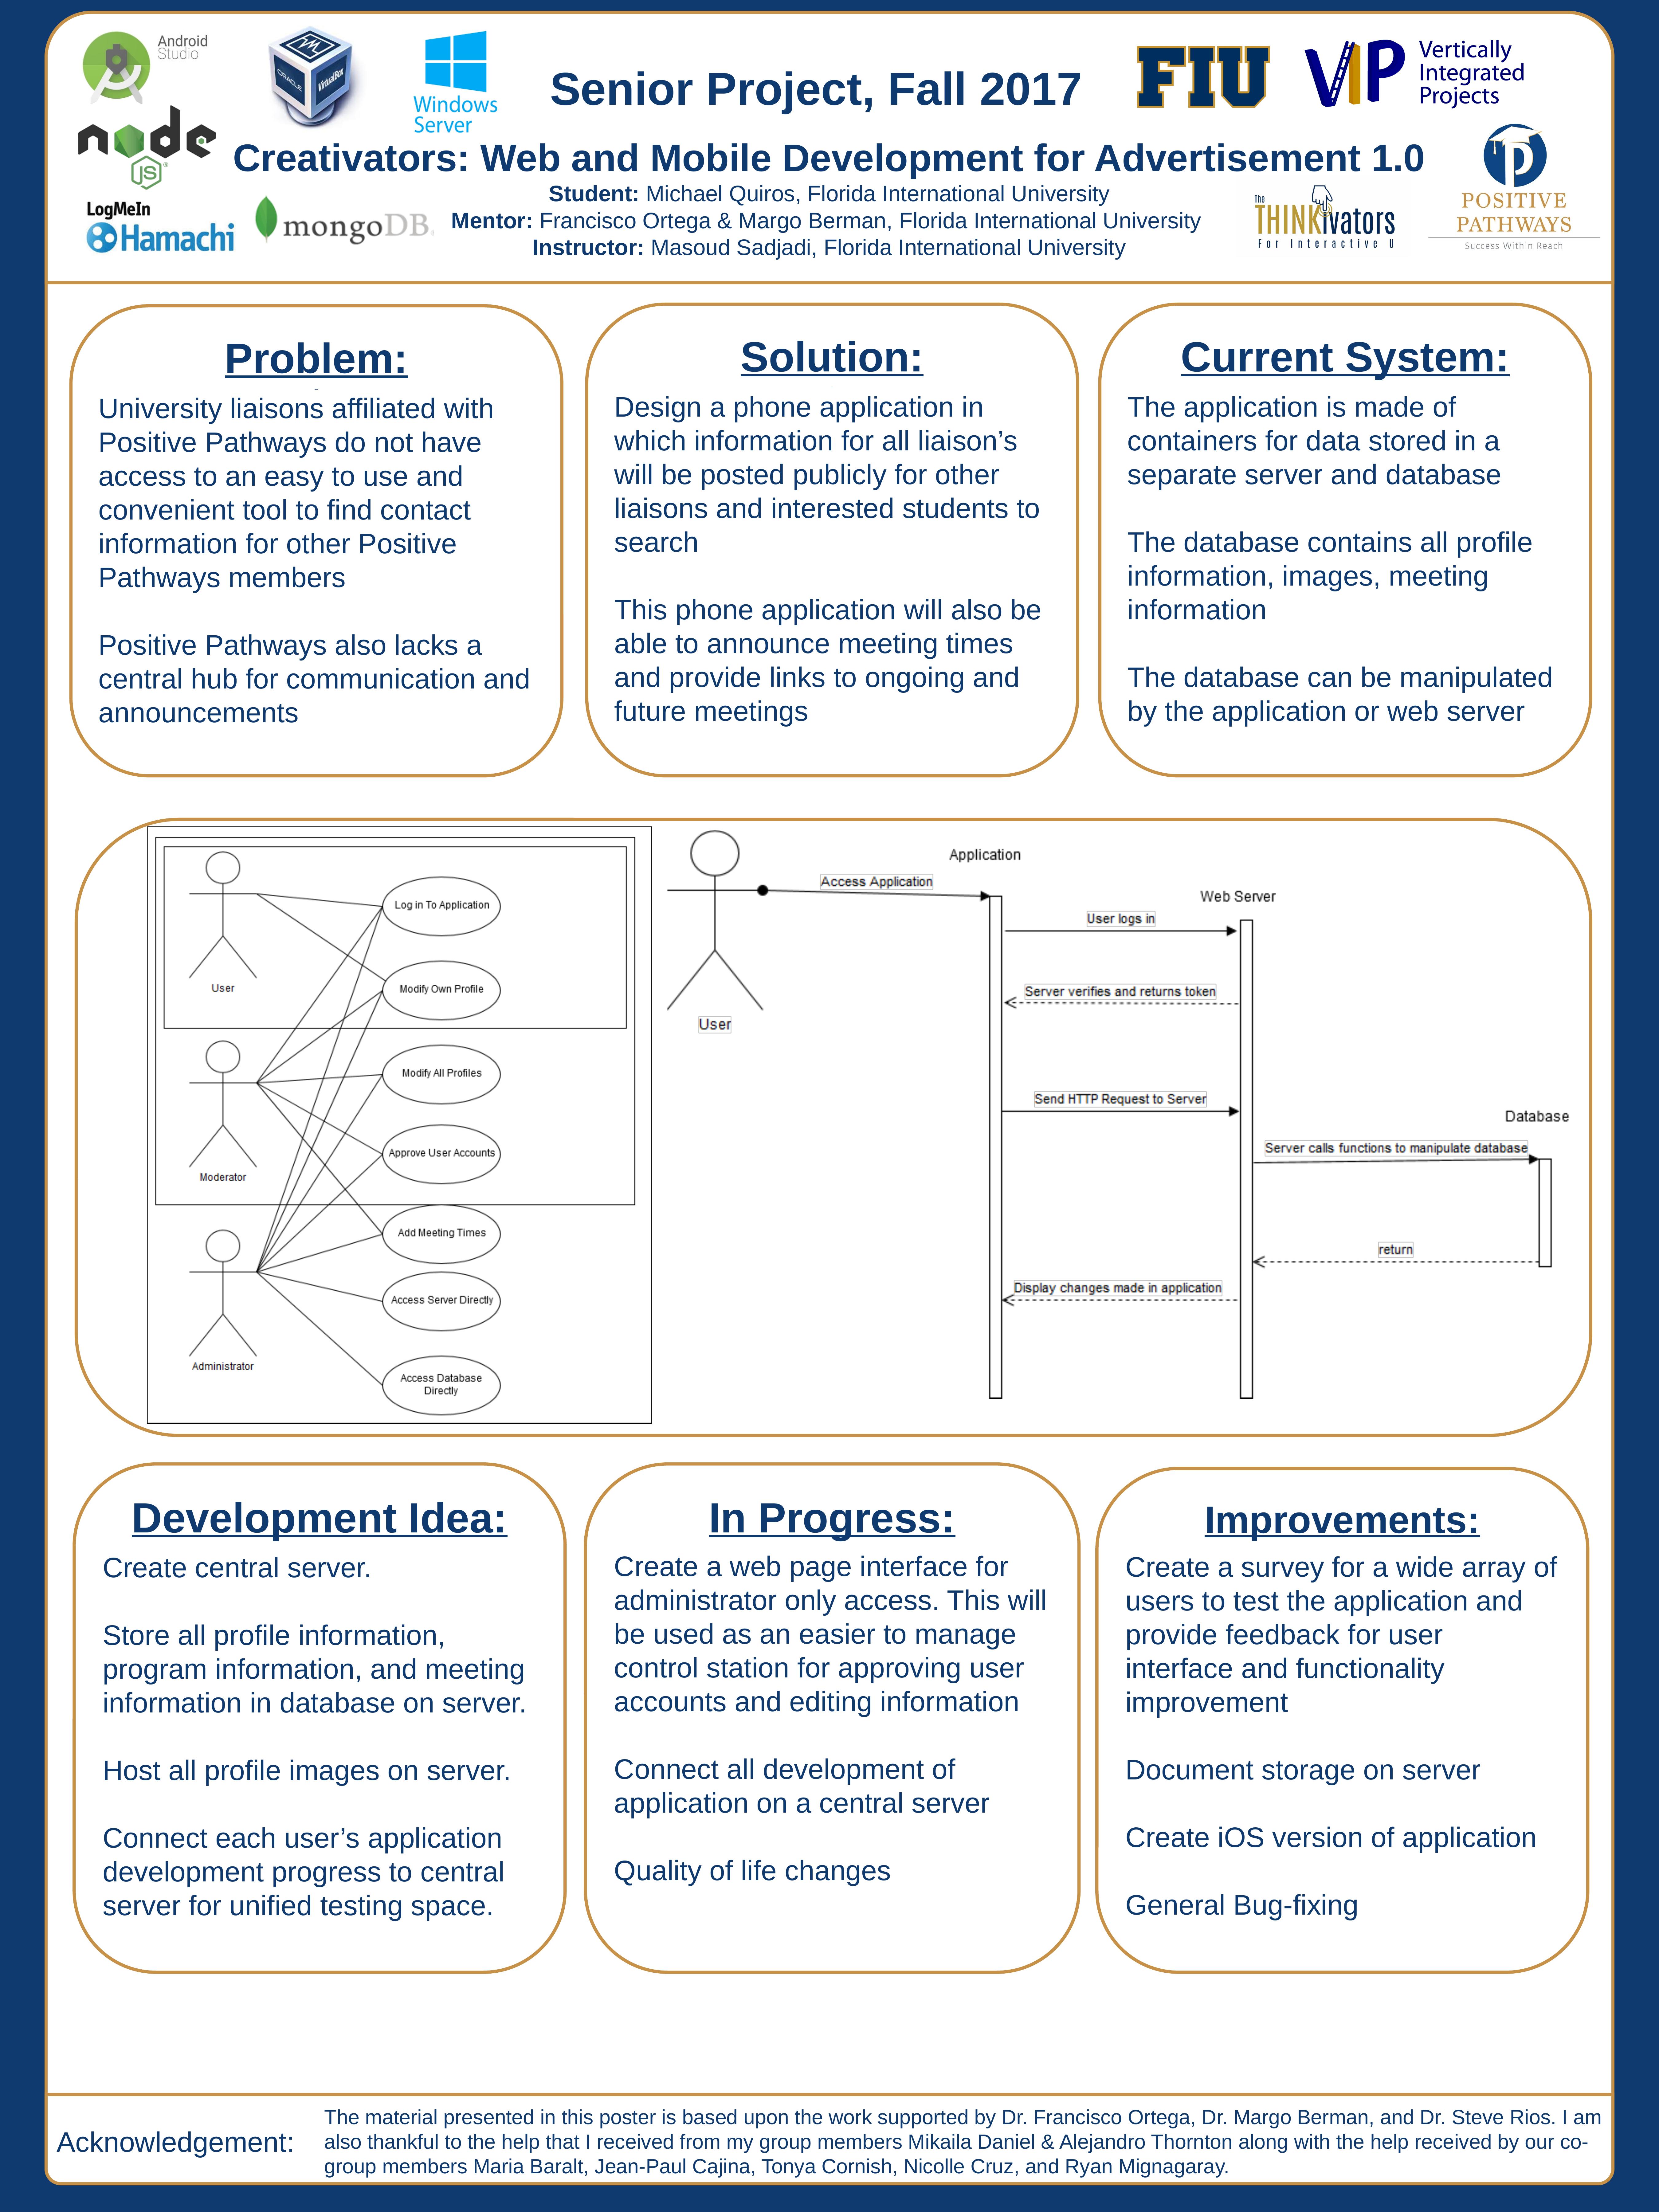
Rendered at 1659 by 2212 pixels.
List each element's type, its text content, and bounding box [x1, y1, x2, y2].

text_box Solution: Design a phone application in which information for all liaison’s will be posted publicly for other liaisons and interested students to search This phone application will also be able to announce meeting times and provide links to ongoing and future meetings [586, 304, 1078, 776]
text_box Improvements: Create a survey for a wide array of users to test the application and provide feedback for user interface and functionality improvement Document storage on server Create iOS version of application General Bug-fixing [1097, 1468, 1588, 1972]
text_box [76, 819, 1567, 1436]
picture [1236, 174, 1410, 257]
picture [667, 830, 1588, 1399]
text_box [46, 283, 1613, 2094]
picture [1304, 40, 1524, 108]
text_box Senior Project, Fall 2017 [508, 89, 1204, 130]
picture [147, 826, 652, 1424]
picture [401, 30, 508, 138]
text_box The material presented in this poster is based upon the work supported by Dr. Francisco Ortega, Dr. Margo Berman, and Dr. Steve Rios. I am also thankful to the help that I received from my group members Mikaila Daniel & Alejandro Thornton along with the help received by our co-group members Maria Baralt, Jean-Paul Cajina, Tonya Cornish, Nicolle Cruz, and Ryan Mignagaray. [320, 2097, 1617, 2184]
text_box In Progress: Create a web page interface for administrator only access. This will be used as an easier to manage control station for approving user accounts and editing information Connect all development of application on a central server Quality of life changes [585, 1464, 1079, 1972]
text_box [46, 12, 1613, 283]
picture [78, 28, 216, 190]
picture [1426, 120, 1603, 256]
text_box Development Idea: Create central server. Store all profile information, program information, and meeting information in database on server. Host all profile images on server. Connect each user’s application development progress to central server for unified testing space. [74, 1464, 565, 1972]
text_box [46, 2094, 1613, 2181]
picture [78, 194, 434, 261]
picture [264, 25, 372, 134]
text_box Current System: The application is made of containers for data stored in a separate server and database The database contains all profile information, images, meeting information The database can be manipulated by the application or web server [1100, 304, 1591, 776]
text_box [1588, 899, 1591, 1356]
text_box Problem: University liaisons affiliated with Positive Pathways do not have access to an easy to use and convenient tool to find contact information for other Positive Pathways members Positive Pathways also lacks a central hub for communication and announcements [71, 306, 562, 776]
text_box Creativators: Web and Mobile Development for Advertisement 1.0 Student: Michael Quiros, Florida International University Mentor: Francisco Ortega & Margo Berman, Florida International University Instructor: Masoud Sadjadi, Florida International University [225, 130, 1426, 254]
text_box Acknowledgement: [52, 2097, 320, 2184]
picture [1137, 46, 1270, 108]
